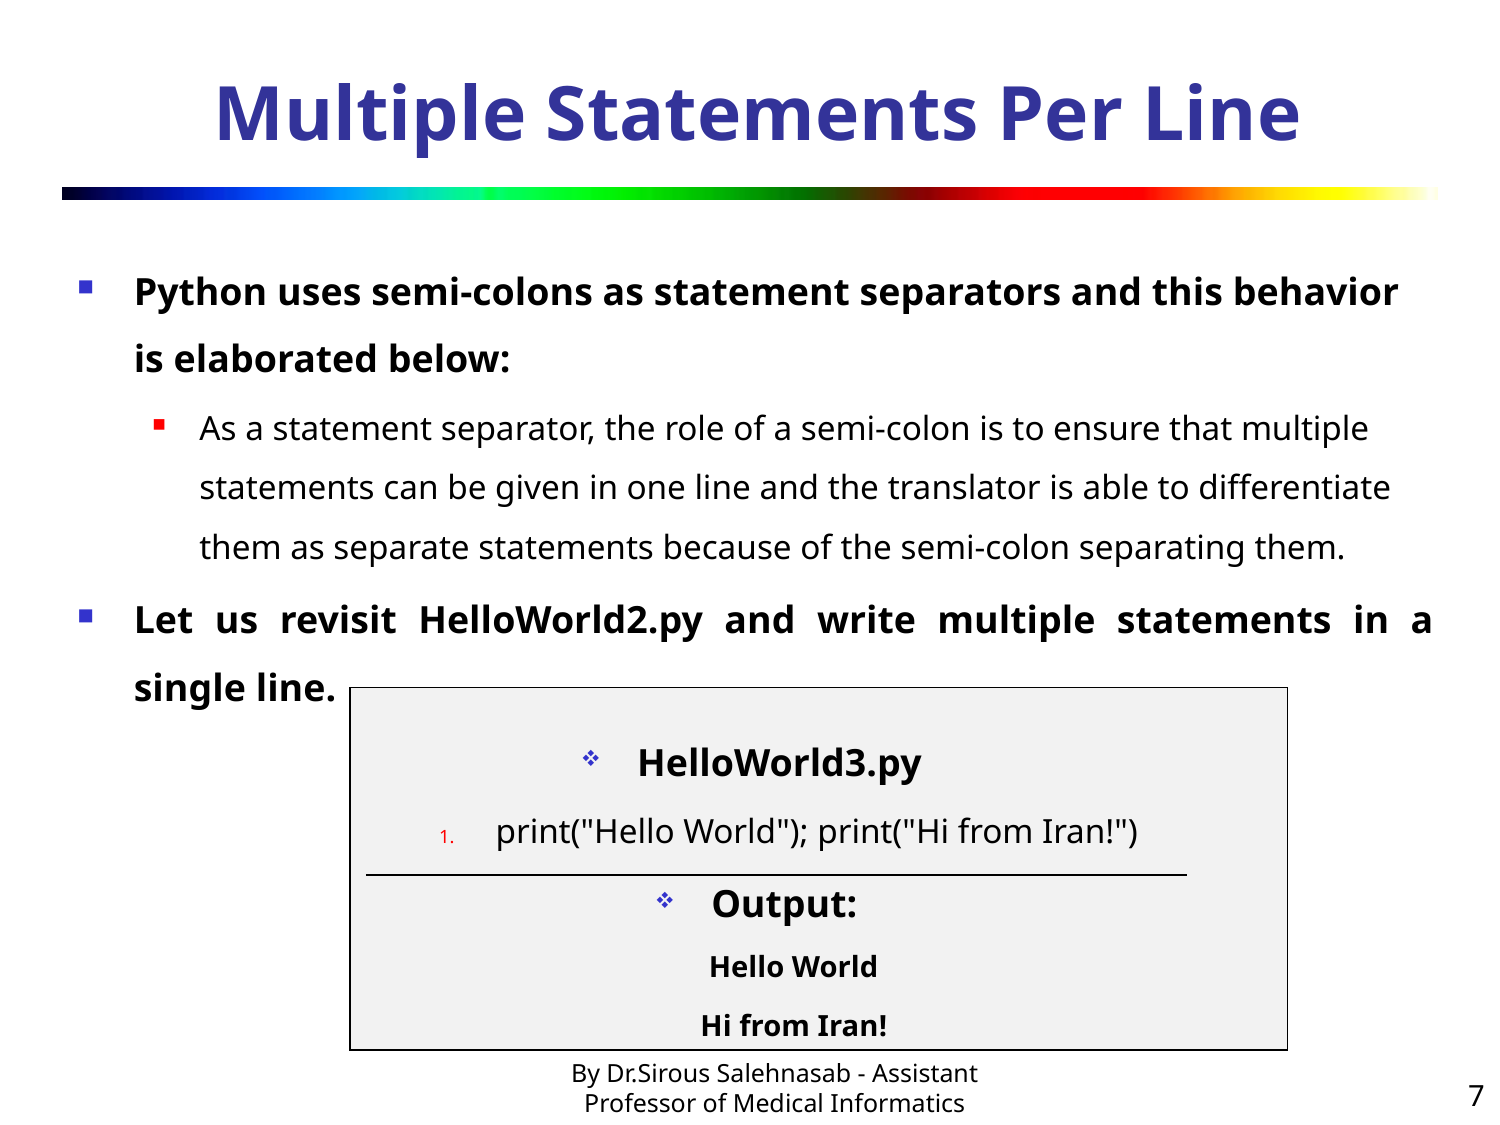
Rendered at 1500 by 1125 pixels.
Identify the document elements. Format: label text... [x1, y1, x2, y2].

slide_number 7 [1187, 1049, 1500, 1125]
picture [382, 187, 1438, 200]
picture [62, 187, 355, 200]
list Python uses semi-colons as statement separators and this behavior is elaborated below: As a statement separator, the role of a semi-colon is to ensure that multiple statements can be given in one line and the translator is able to differentiate them as separate statements because of the semi-colon separating them. Let us revisit HelloWorld2.py and write multiple statements in a single line. HelloWorld3.py print("Hello World"); print("Hi from Iran!") Output: Hello World Hi from Iran! [62, 237, 1450, 1075]
footer By Dr.Sirous Salehnasab - Assistant Professor of Medical Informatics [537, 1062, 1013, 1125]
title Multiple Statements Per Line [125, 37, 1391, 163]
